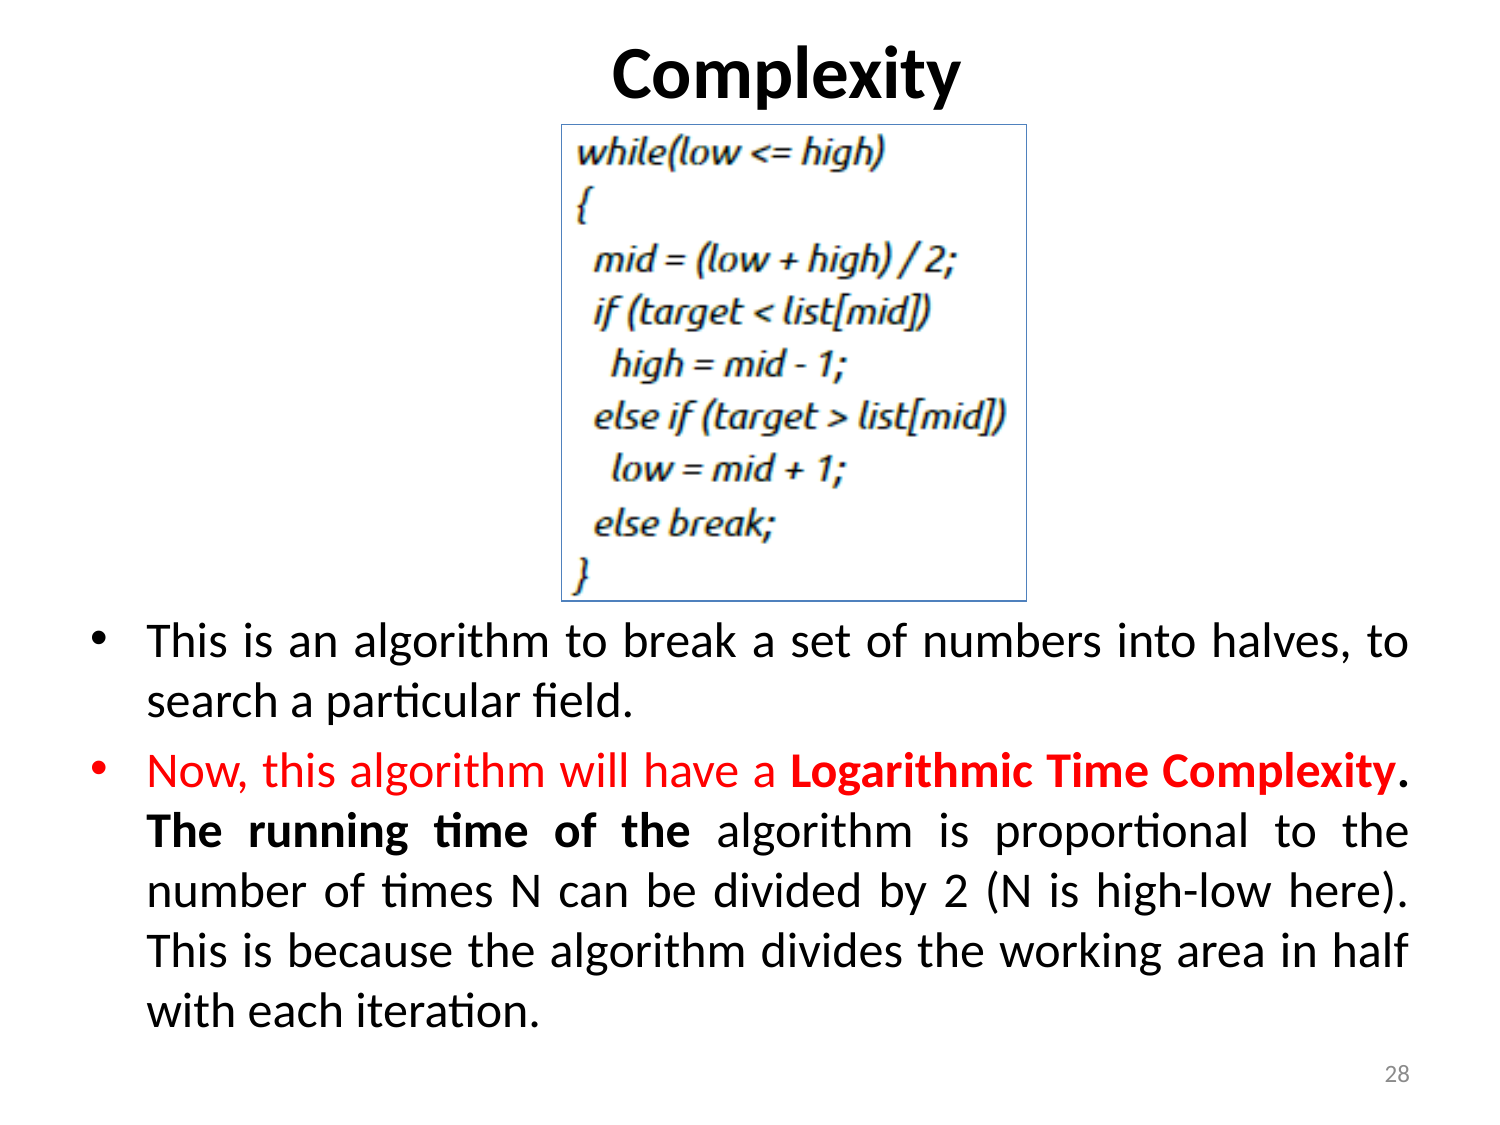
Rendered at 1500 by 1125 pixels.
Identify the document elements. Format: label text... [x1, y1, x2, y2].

title Complexity [150, 9, 1425, 128]
picture [562, 125, 1026, 601]
slide_number 28 [1074, 1042, 1425, 1103]
list This is an algorithm to break a set of numbers into halves, to search a particular field. Now, this algorithm will have a Logarithmic Time Complexity. The running time of the algorithm is proportional to the number of times N can be divided by 2 (N is high-low here). This is because the algorithm divides the working area in half with each iteration. [75, 600, 1425, 1088]
